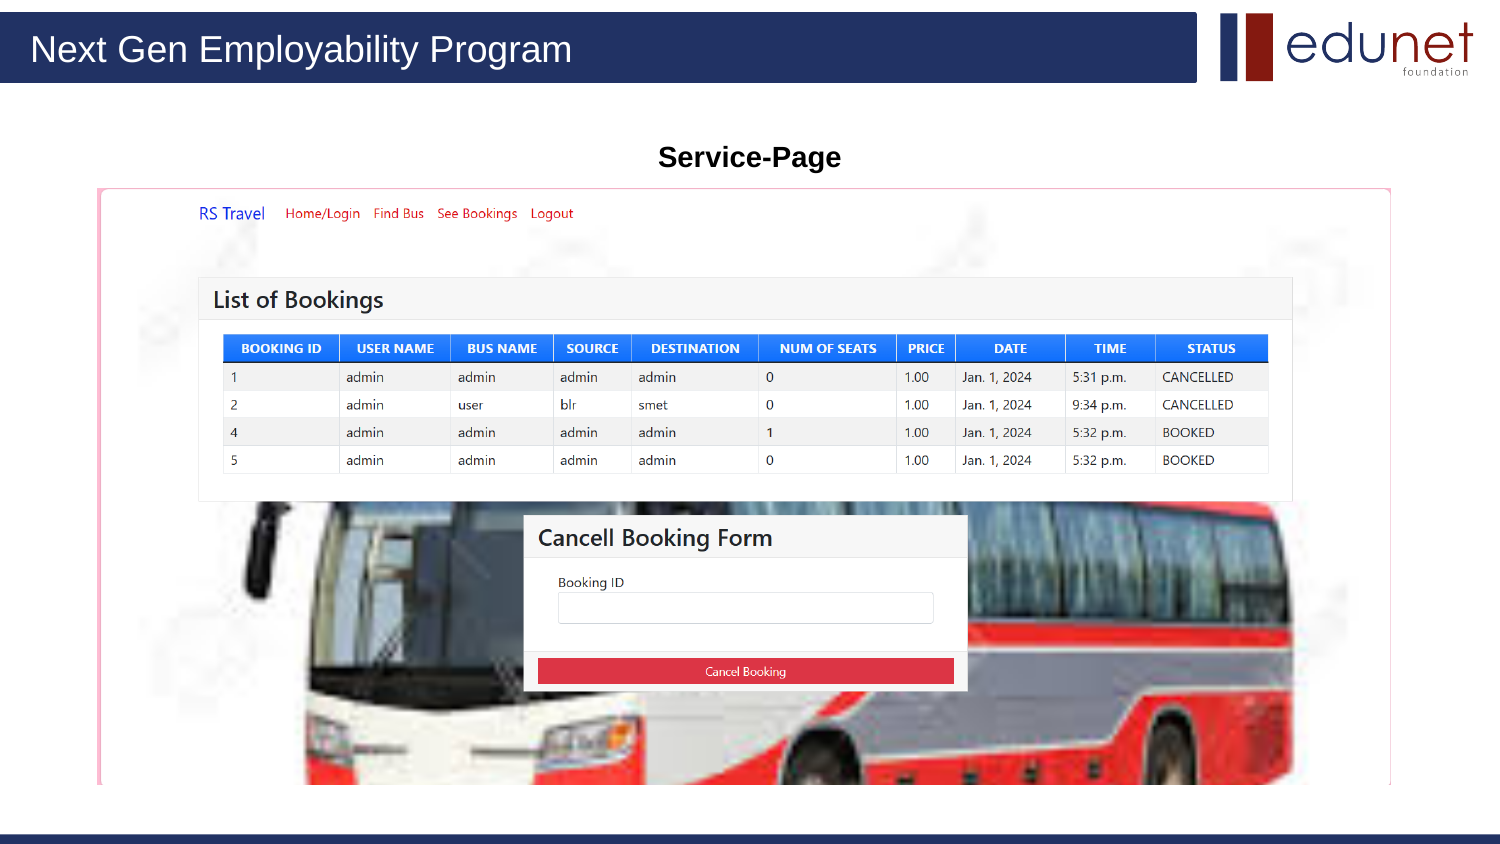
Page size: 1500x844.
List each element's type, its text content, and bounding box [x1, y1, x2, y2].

picture [1279, 14, 1482, 83]
title Service-Page [103, 104, 1397, 208]
picture [96, 188, 1391, 785]
